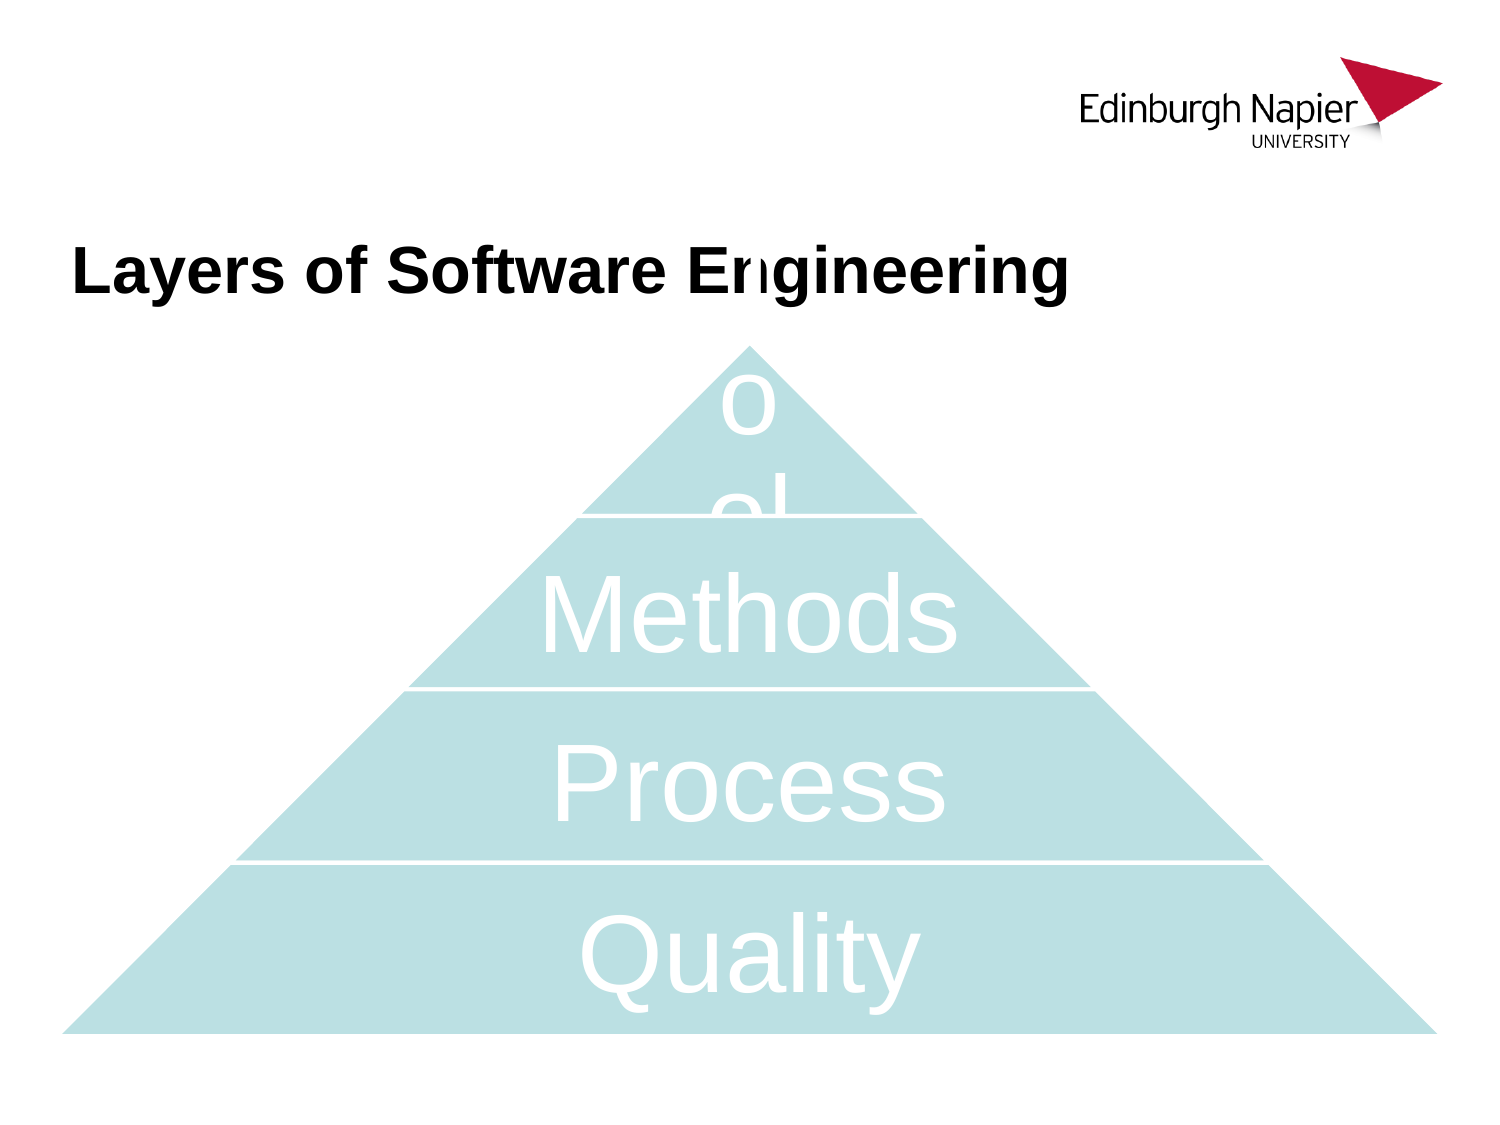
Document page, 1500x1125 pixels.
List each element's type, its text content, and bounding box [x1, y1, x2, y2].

title Layers of Software Engineering [56, 209, 1443, 325]
picture [1081, 57, 1443, 148]
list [56, 342, 1443, 1037]
